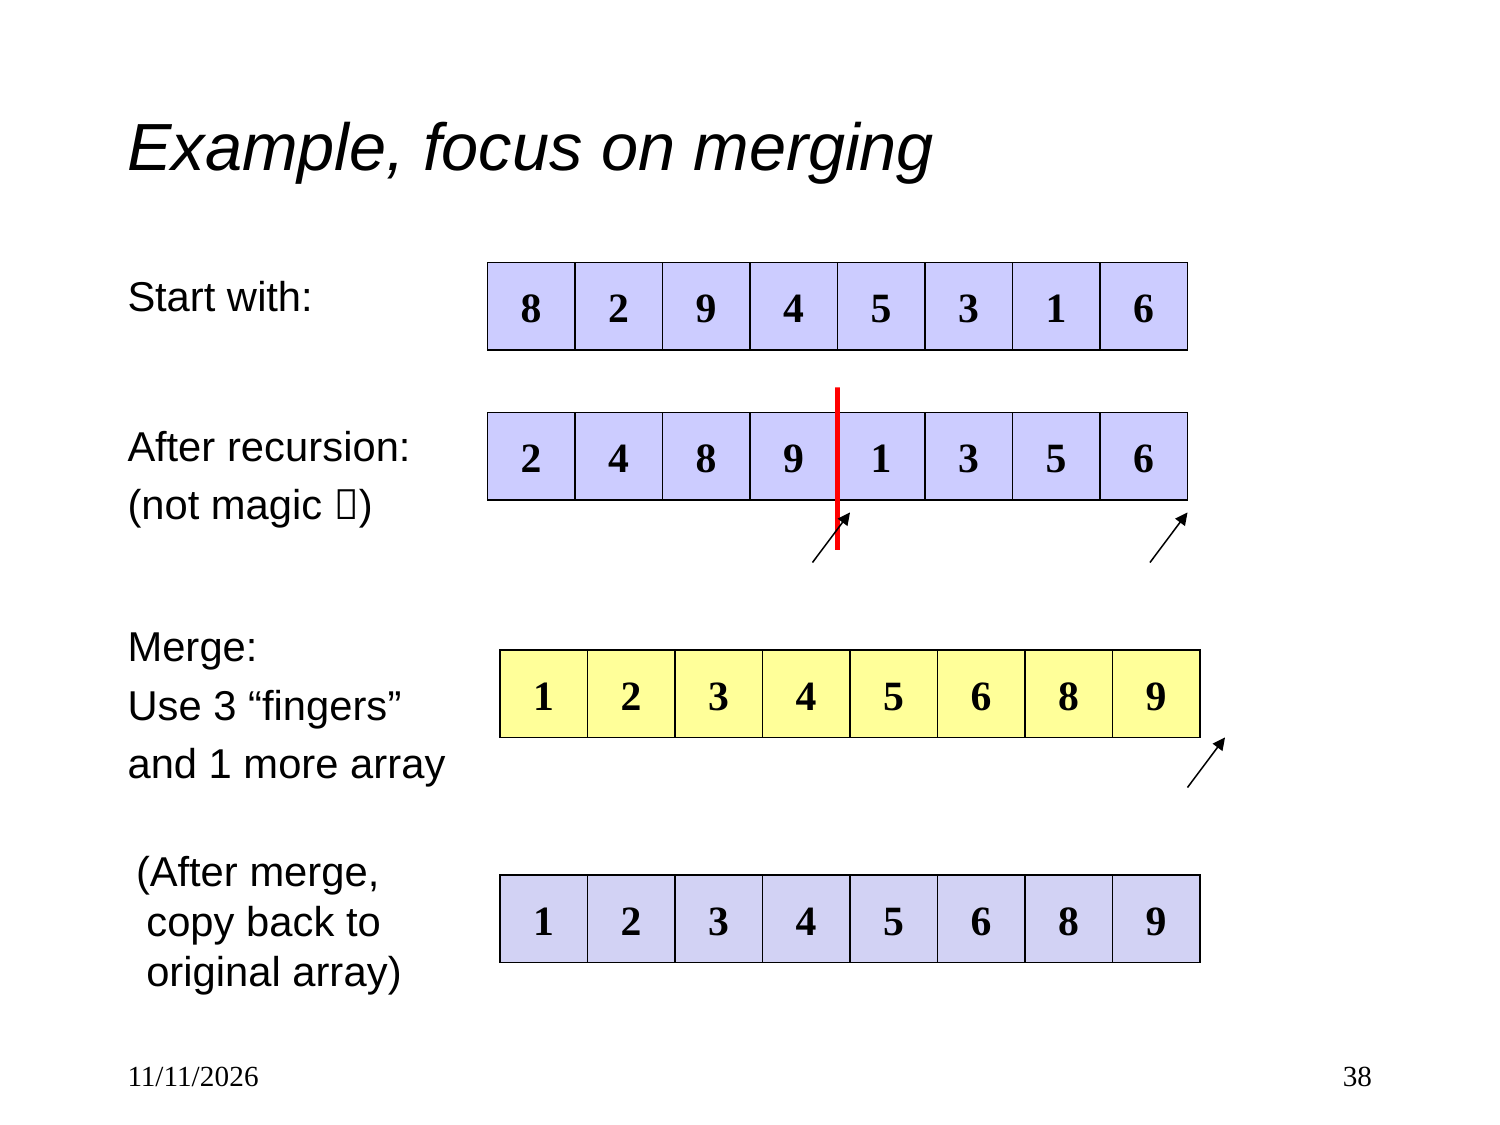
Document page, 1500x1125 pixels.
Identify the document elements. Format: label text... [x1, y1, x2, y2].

title Example, focus on merging [112, 49, 1388, 238]
text_box (After merge, copy back to original array) [74, 837, 438, 1038]
list Start with: [112, 262, 351, 412]
text_box 1 [1012, 262, 1099, 350]
text_box 3 [924, 262, 1012, 350]
text_box [1149, 512, 1188, 563]
text_box 5 [837, 262, 924, 350]
text_box 6 [937, 649, 1024, 738]
text_box [1187, 737, 1225, 788]
text_box 6 [1099, 262, 1188, 350]
text_box 4 [749, 262, 837, 350]
text_box 4 [574, 412, 662, 500]
text_box 9 [749, 412, 837, 500]
text_box 2 [574, 262, 662, 350]
text_box 5 [1012, 412, 1099, 500]
text_box 1 [499, 874, 587, 963]
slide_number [112, 1049, 426, 1125]
text_box 5 [849, 649, 937, 738]
text_box 2 [587, 874, 674, 963]
text_box 8 [1024, 649, 1112, 738]
text_box 9 [1112, 649, 1200, 738]
text_box 2 [487, 412, 574, 500]
text_box 8 [487, 262, 574, 350]
text_box After recursion: (not magic ) [112, 412, 475, 575]
text_box 9 [662, 262, 749, 350]
text_box 9 [1112, 874, 1200, 963]
slide_number 38 [1074, 1049, 1388, 1125]
text_box 3 [924, 412, 1012, 500]
text_box 3 [674, 874, 762, 963]
text_box [812, 512, 850, 563]
text_box 1 [838, 412, 924, 500]
text_box 2 [587, 649, 674, 738]
text_box 4 [762, 649, 849, 738]
text_box 1 [499, 649, 587, 738]
text_box 3 [674, 649, 762, 738]
text_box 6 [1099, 412, 1188, 500]
text_box 8 [1024, 874, 1112, 963]
text_box 6 [937, 874, 1024, 963]
text_box 4 [762, 874, 849, 963]
text_box 5 [849, 874, 937, 963]
text_box 8 [662, 412, 749, 500]
text_box Merge: Use 3 “fingers” and 1 more array [112, 612, 475, 813]
